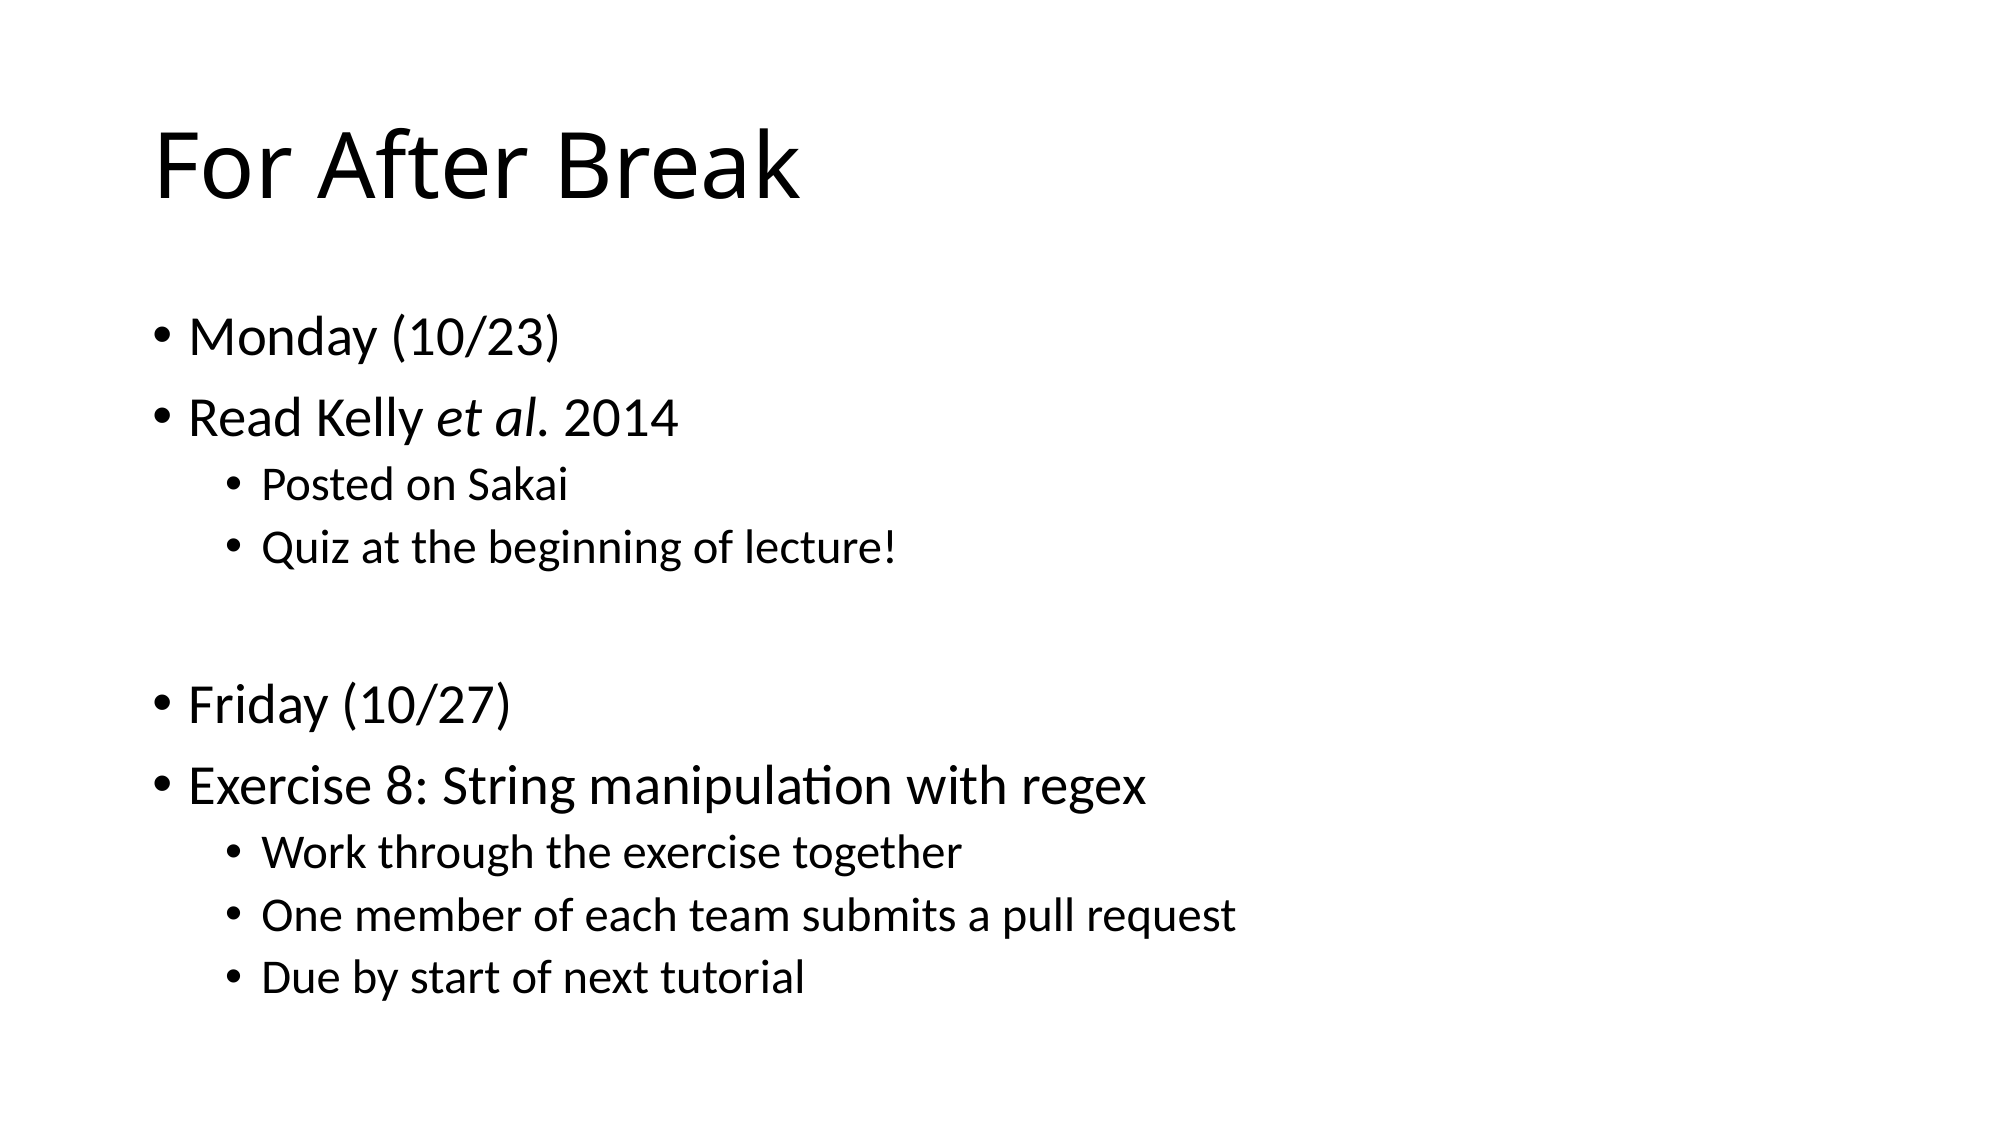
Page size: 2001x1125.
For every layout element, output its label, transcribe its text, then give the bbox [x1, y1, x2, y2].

title For After Break [137, 59, 1863, 278]
list Monday (10/23) Read Kelly et al. 2014 Posted on Sakai Quiz at the beginning of lecture! Friday (10/27) Exercise 8: String manipulation with regex Work through the exercise together One member of each team submits a pull request Due by start of next tutorial [137, 299, 1863, 1014]
